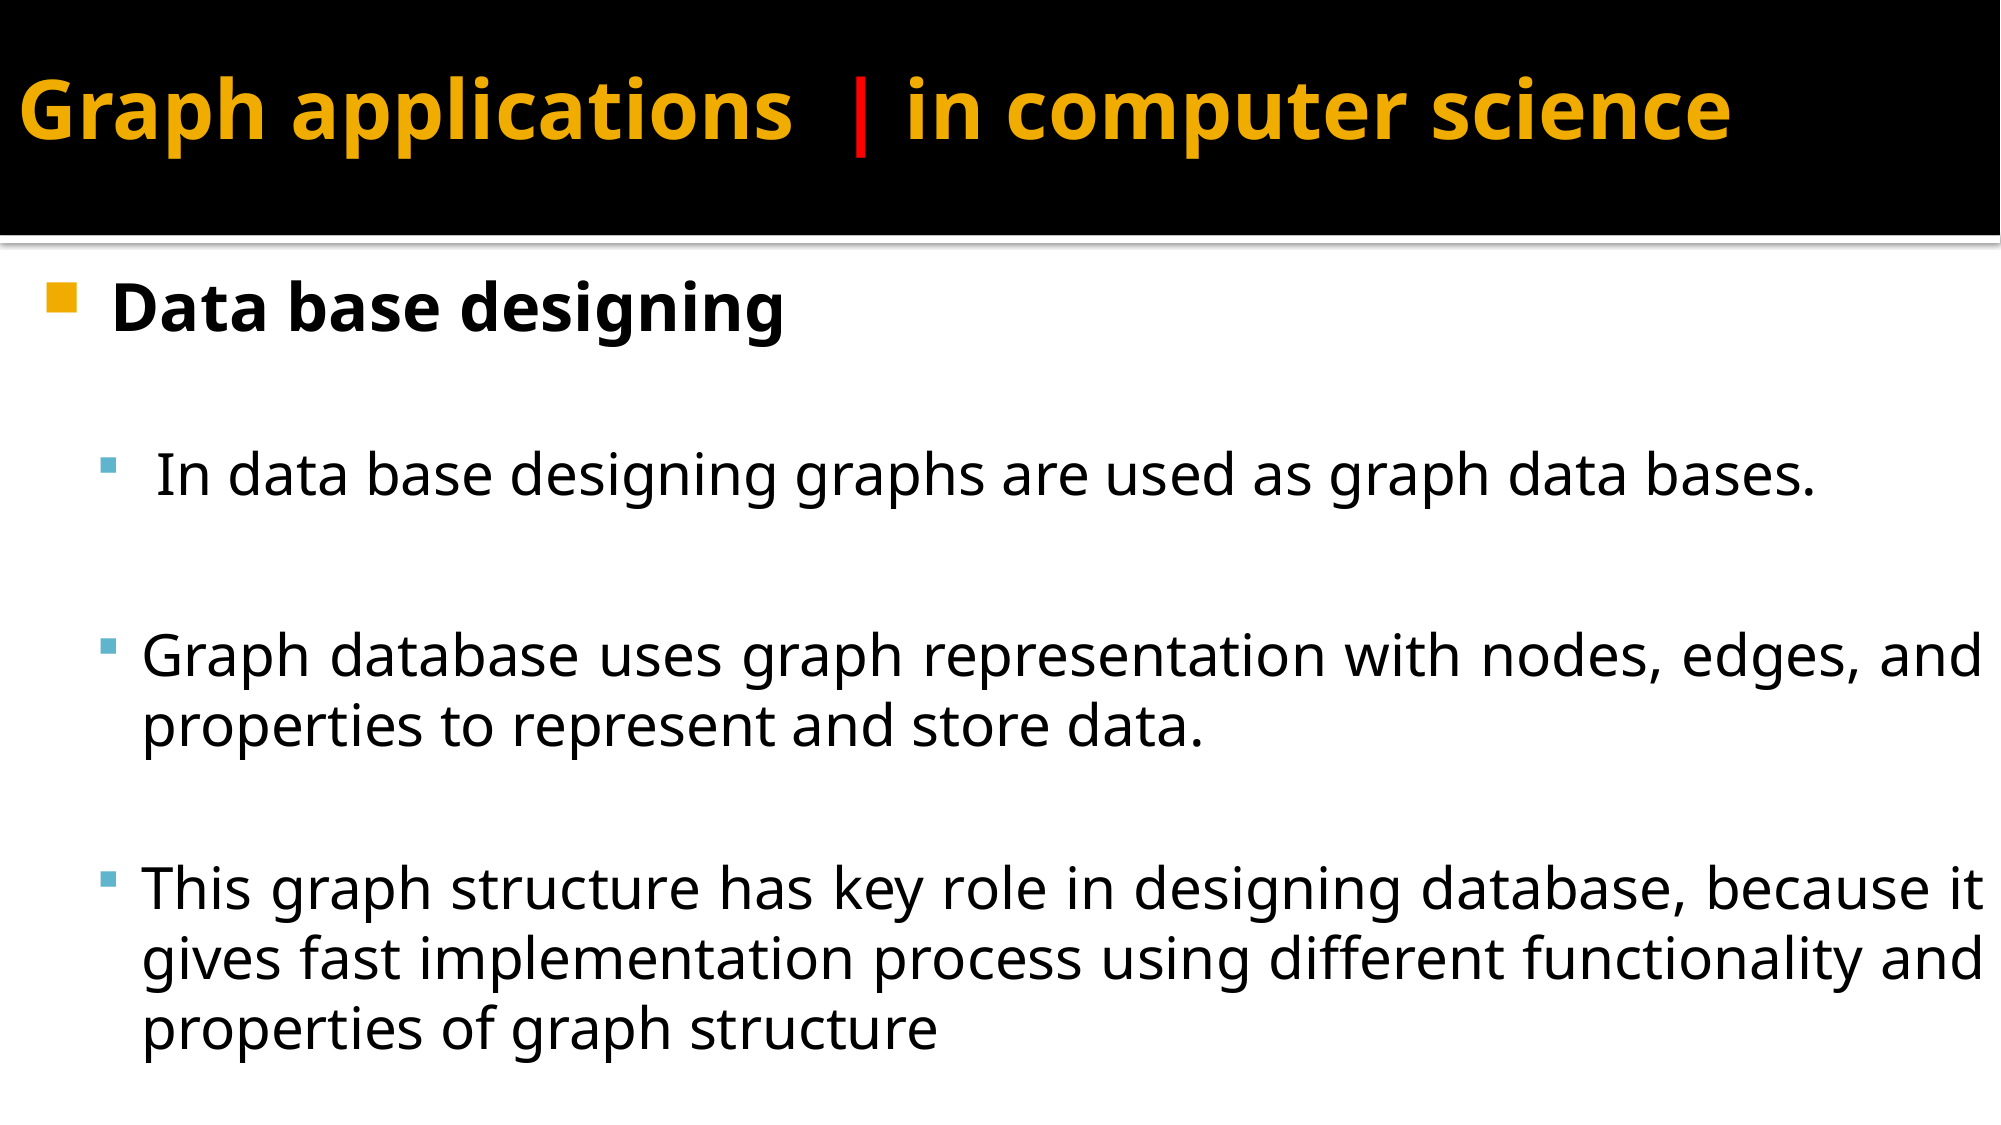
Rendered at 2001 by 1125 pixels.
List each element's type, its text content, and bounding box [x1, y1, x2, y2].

title Graph applications | in computer science [2, 3, 1803, 209]
list Data base designing In data base designing graphs are used as graph data bases. Graph database uses graph representation with nodes, edges, and properties to represent and store data. This graph structure has key role in designing database, because it gives fast implementation process using different functionality and properties of graph structure [12, 249, 2000, 1100]
